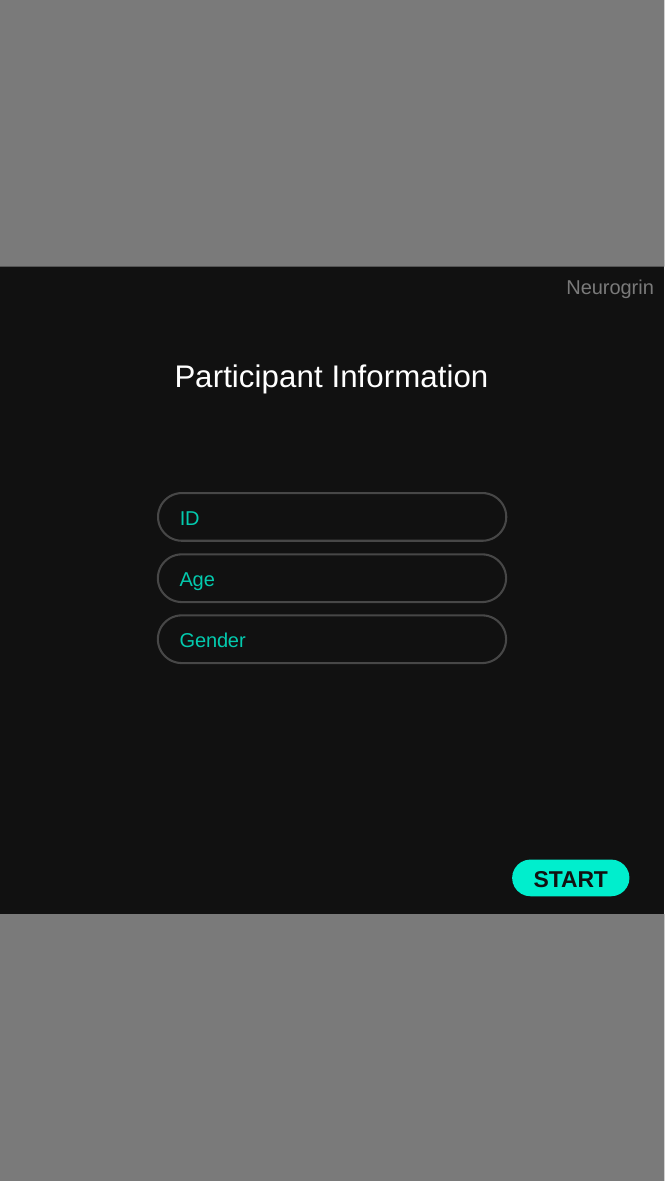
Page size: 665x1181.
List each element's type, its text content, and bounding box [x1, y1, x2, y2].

text_box Participant Information [159, 349, 504, 402]
text_box Gender [156, 614, 508, 665]
text_box START [511, 858, 631, 898]
text_box Neurogrin [551, 268, 665, 306]
text_box Age [156, 553, 508, 604]
text_box ID [156, 492, 508, 542]
text_box [0, 0, 665, 268]
text_box [0, 913, 665, 1181]
